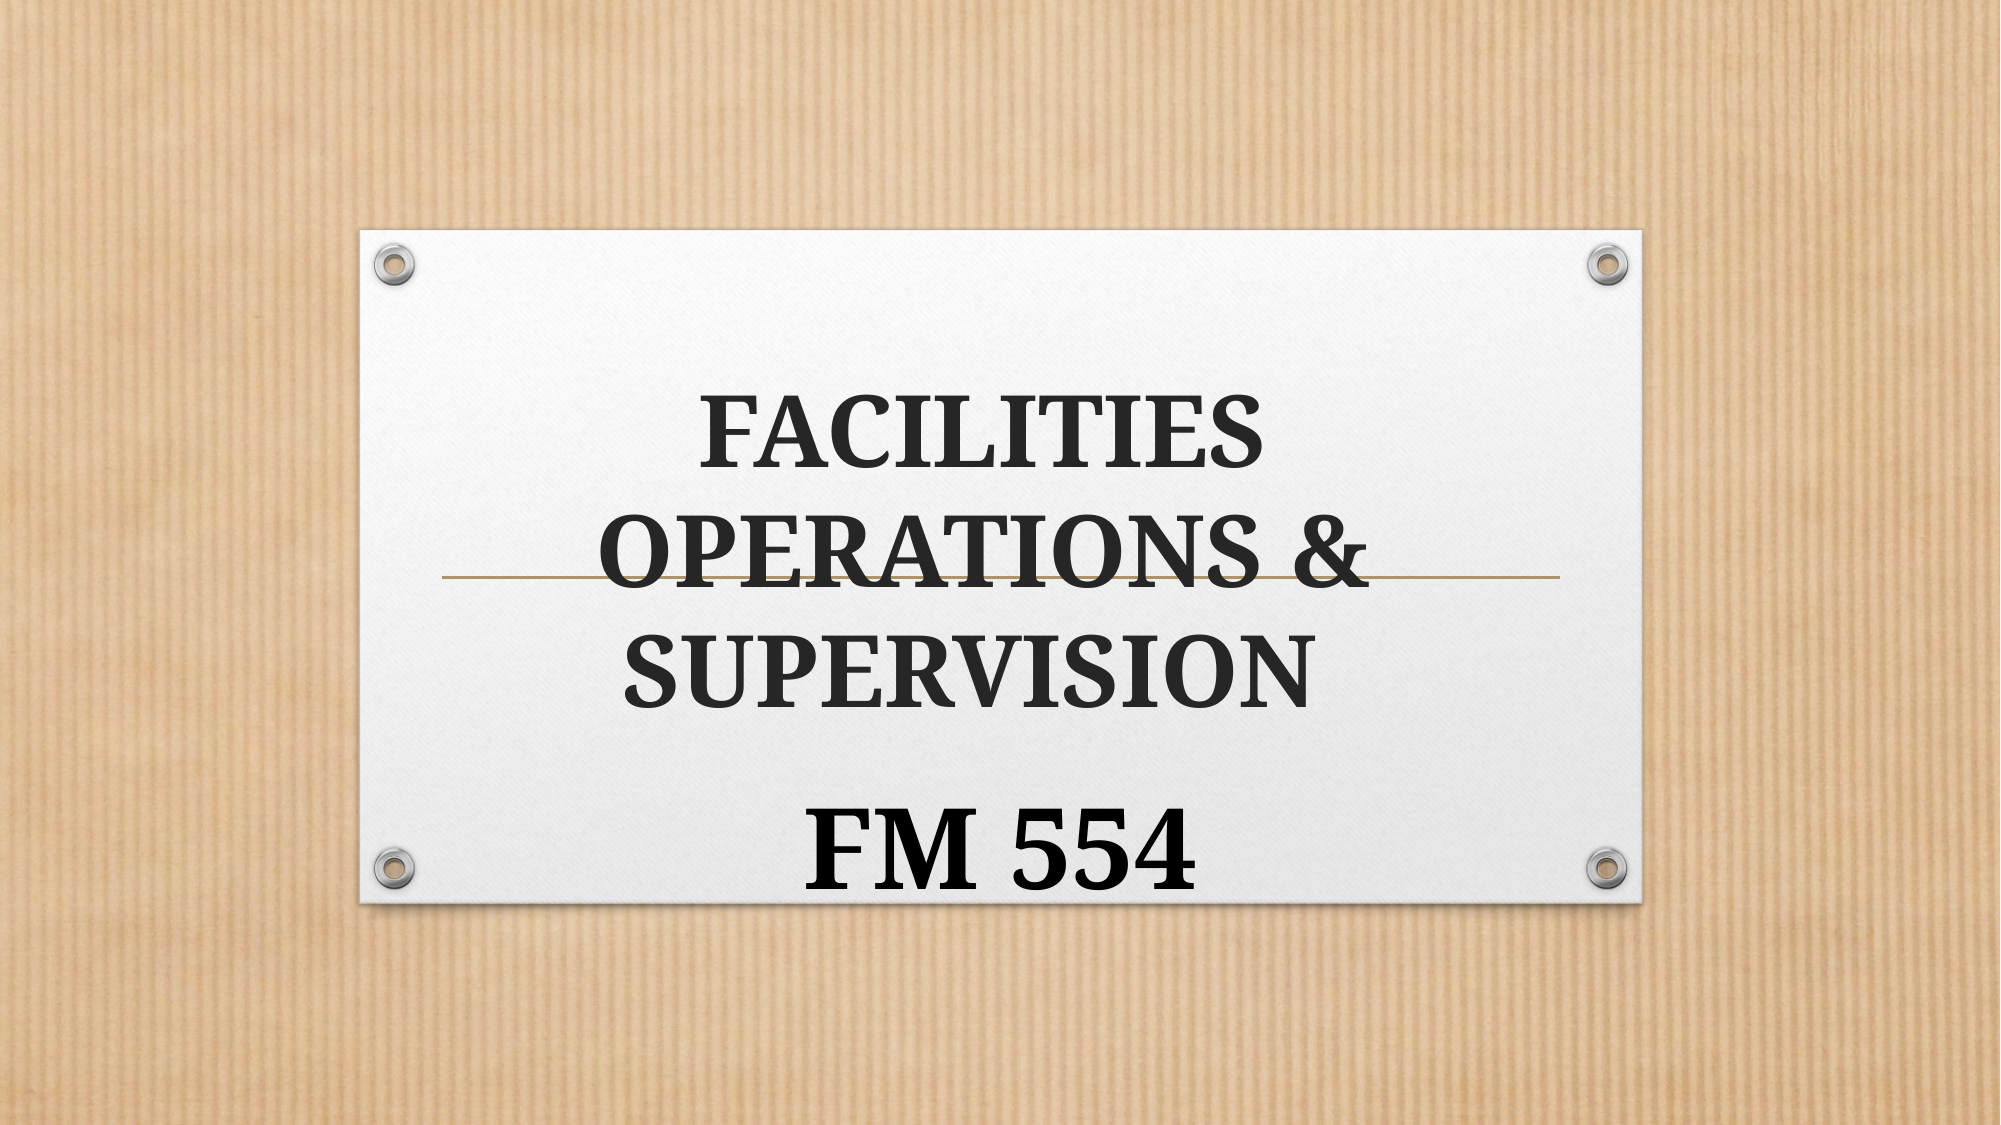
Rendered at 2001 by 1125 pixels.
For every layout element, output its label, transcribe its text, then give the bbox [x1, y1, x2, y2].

subtitle FM 554 [441, 769, 1560, 848]
title FACILITIES OPERATIONS & SUPERVISION [406, 249, 1560, 735]
picture [0, 0, 2001, 1125]
